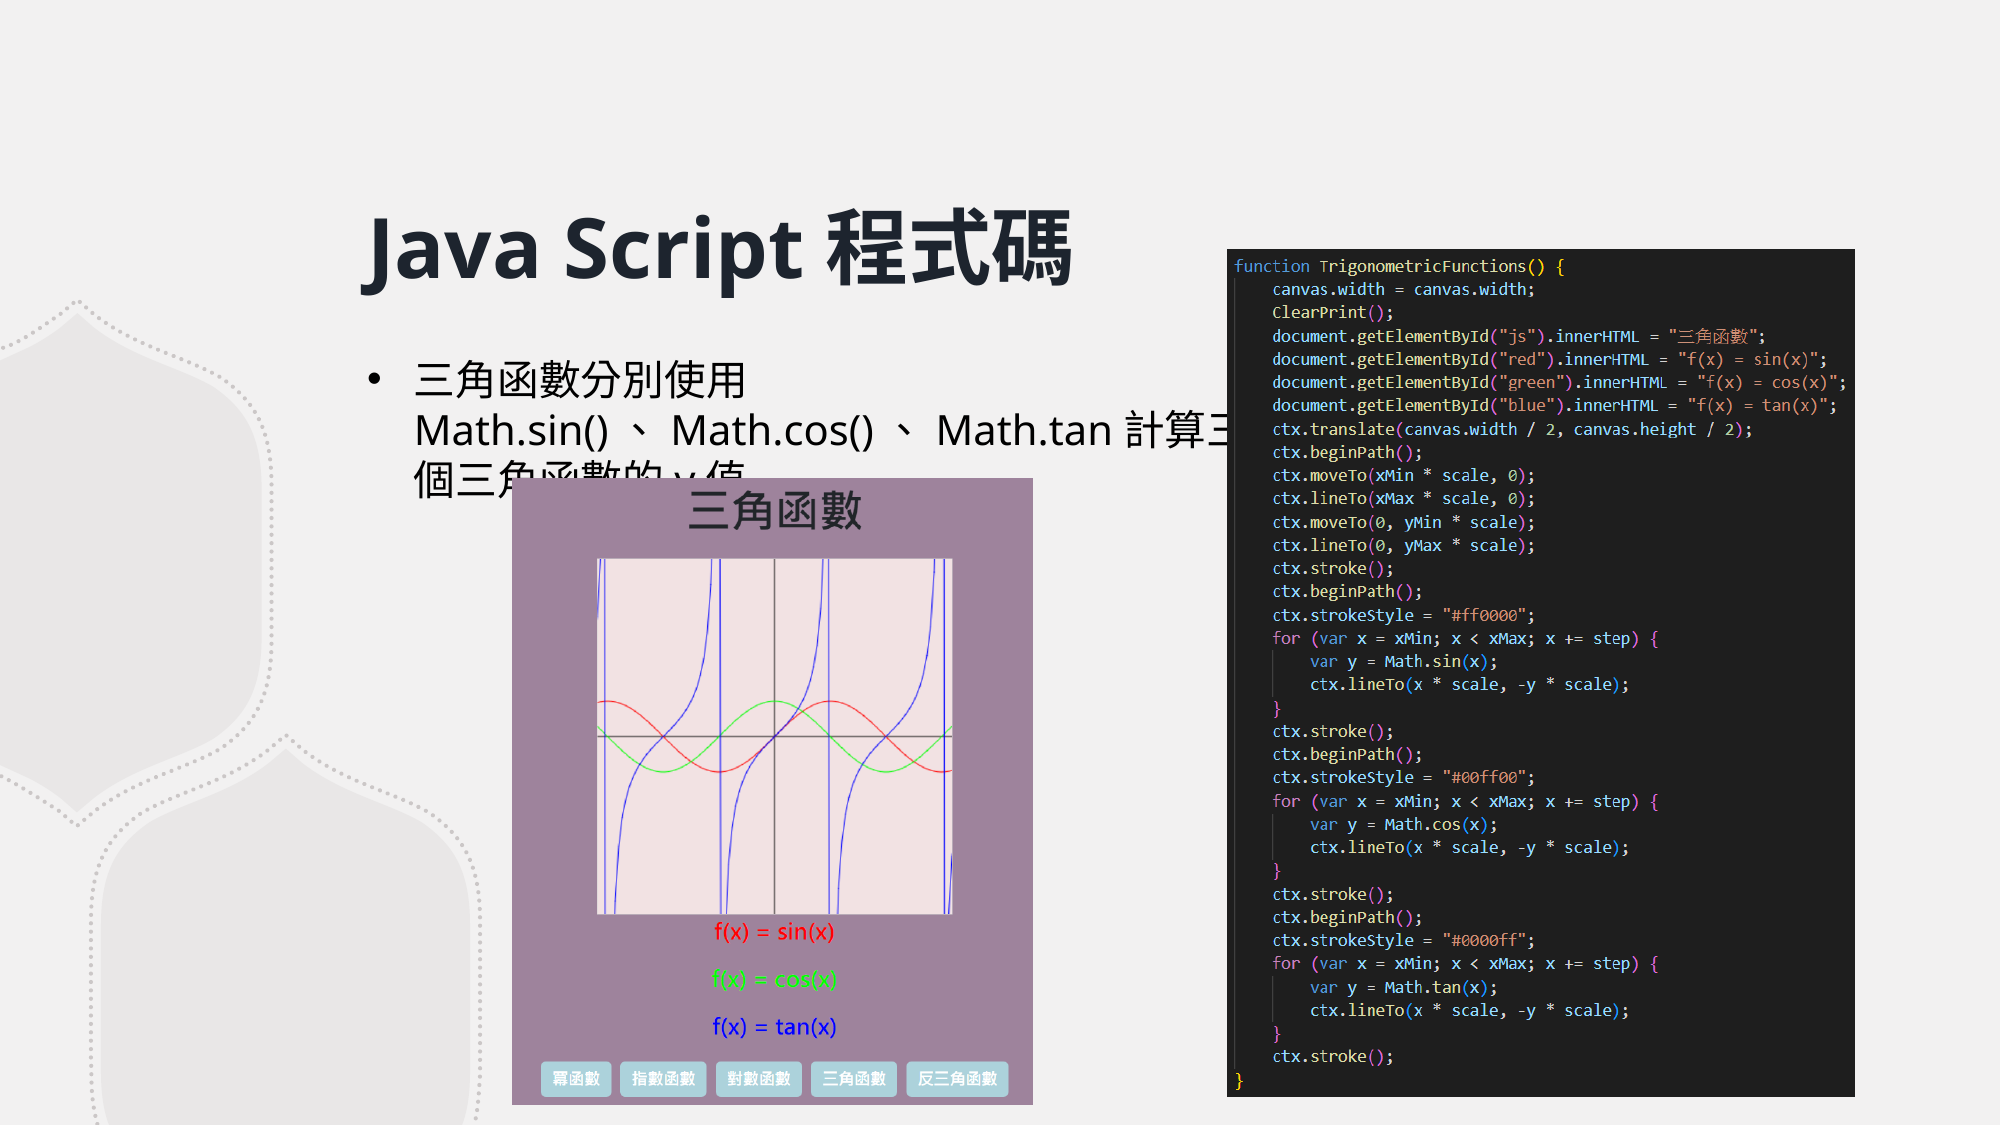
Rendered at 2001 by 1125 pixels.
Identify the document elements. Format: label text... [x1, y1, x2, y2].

text_box 三角函數分別使用Math.sin()、Math.cos()、Math.tan計算三個三角函數的y值 [352, 346, 1227, 511]
title Java Script程式碼 [352, 157, 1842, 332]
picture [512, 476, 1033, 1105]
picture [1227, 249, 1855, 1098]
